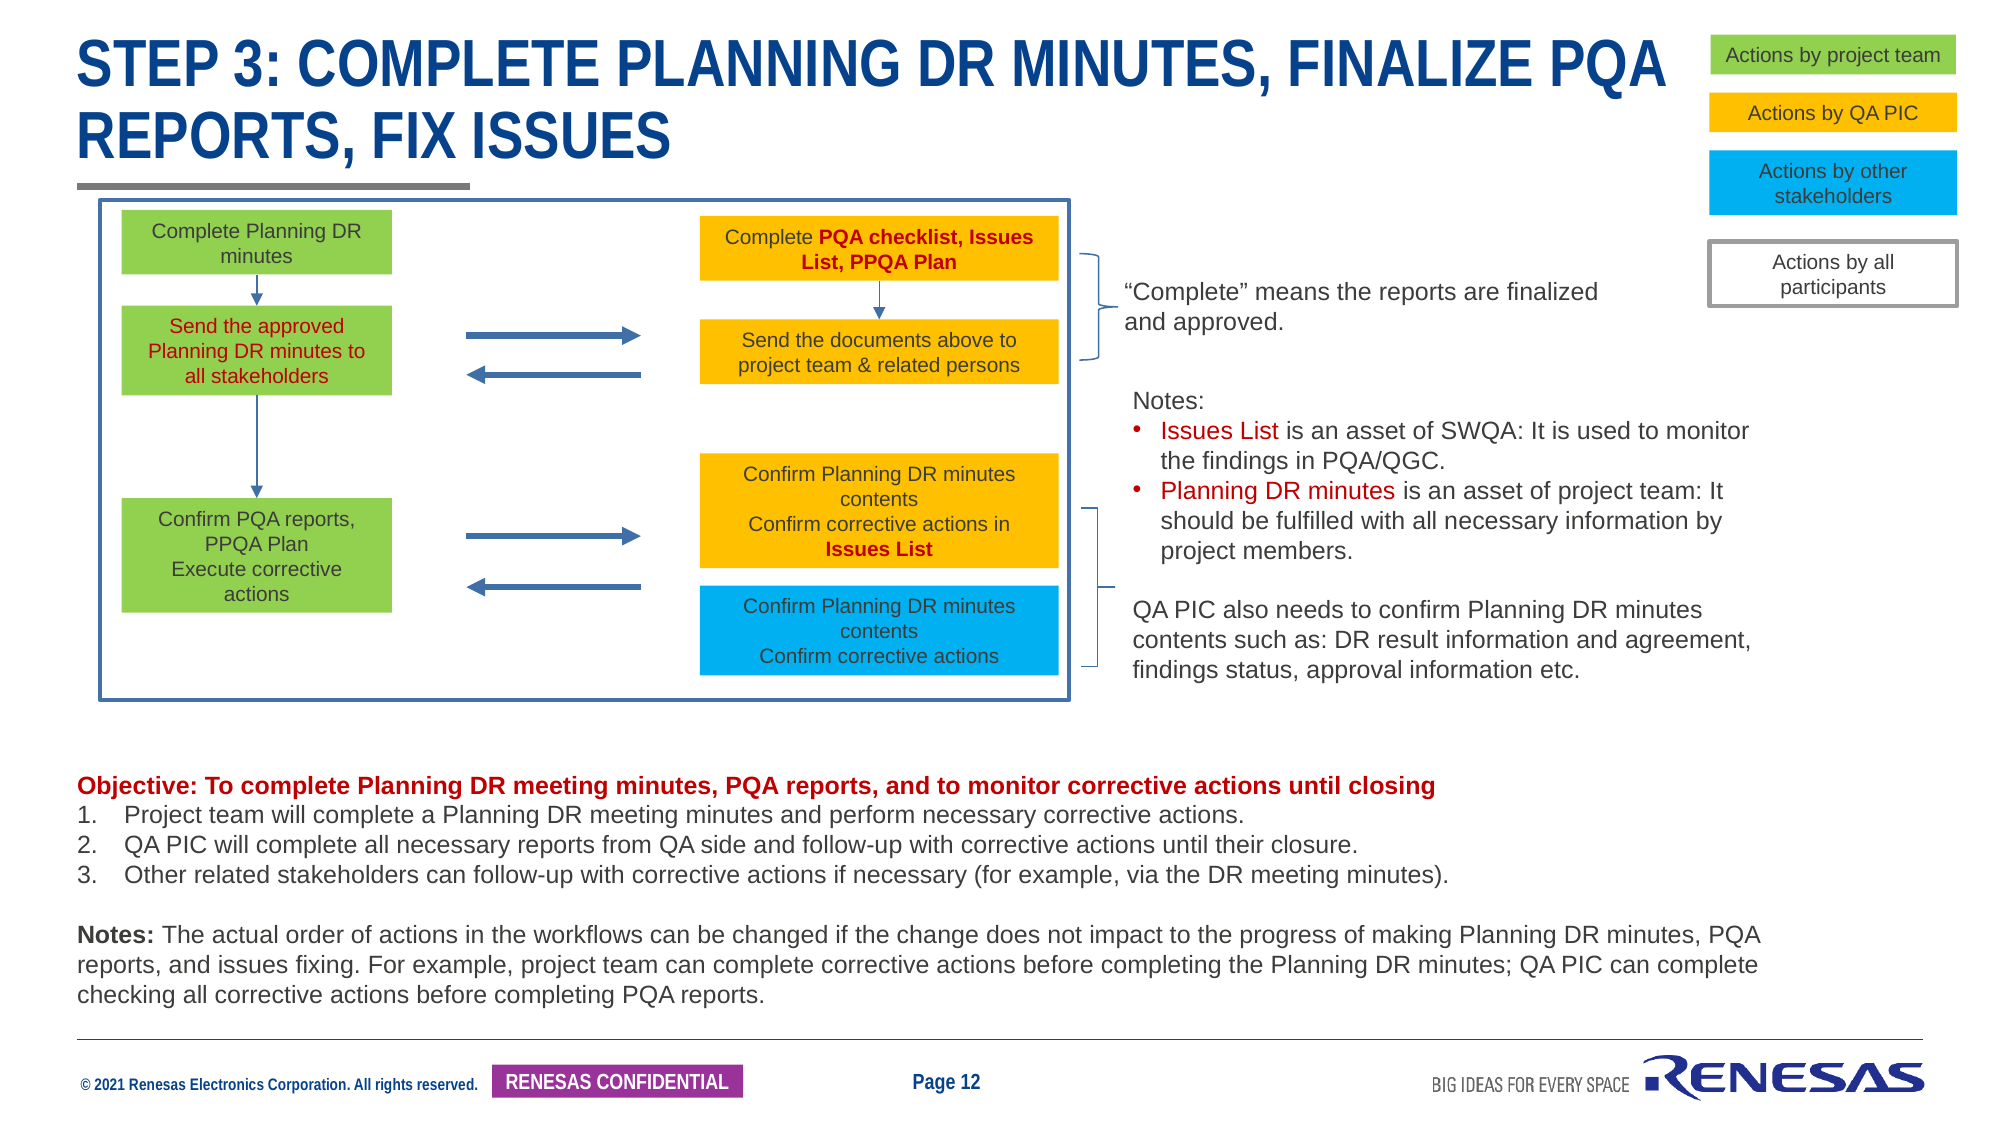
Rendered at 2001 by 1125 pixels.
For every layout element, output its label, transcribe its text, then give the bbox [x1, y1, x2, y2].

text_box [1080, 507, 1116, 667]
picture [1425, 1049, 1933, 1106]
text_box Actions by QA PIC [1709, 92, 1958, 133]
text_box Objective: To complete Planning DR meeting minutes, PQA reports, and to monitor corrective actions until closing Project team will complete a Planning DR meeting minutes and perform necessary corrective actions. QA PIC will complete all necessary reports from QA side and follow-up with corrective actions until their closure. Other related stakeholders can follow-up with corrective actions if necessary (for example, via the DR meeting minutes). Notes: The actual order of actions in the workflows can be changed if the change does not impact to the progress of making Planning DR minutes, PQA reports, and issues fixing. For example, project team can complete corrective actions before completing the Planning DR minutes; QA PIC can complete checking all corrective actions before completing PQA reports. [62, 761, 1813, 1016]
text_box [98, 198, 1071, 702]
text_box Actions by project team [1710, 34, 1956, 75]
text_box [1079, 252, 1109, 361]
text_box Actions by all participants [1709, 241, 1958, 306]
text_box “Complete” means the reports are finalized and approved. [1109, 267, 1630, 343]
text_box Notes: Issues List is an asset of SWQA: It is used to monitor the findings in PQA/QGC. Planning DR minutes is an asset of project team: It should be fulfilled with all necessary information by project members. QA PIC also needs to confirm Planning DR minutes contents such as: DR result information and agreement, findings status, approval information etc. [1117, 377, 1800, 692]
text_box Actions by other stakeholders [1709, 150, 1958, 216]
title Step 3: complete planning dr minutes, finalize pqa reports, fix issues [76, 27, 1922, 173]
